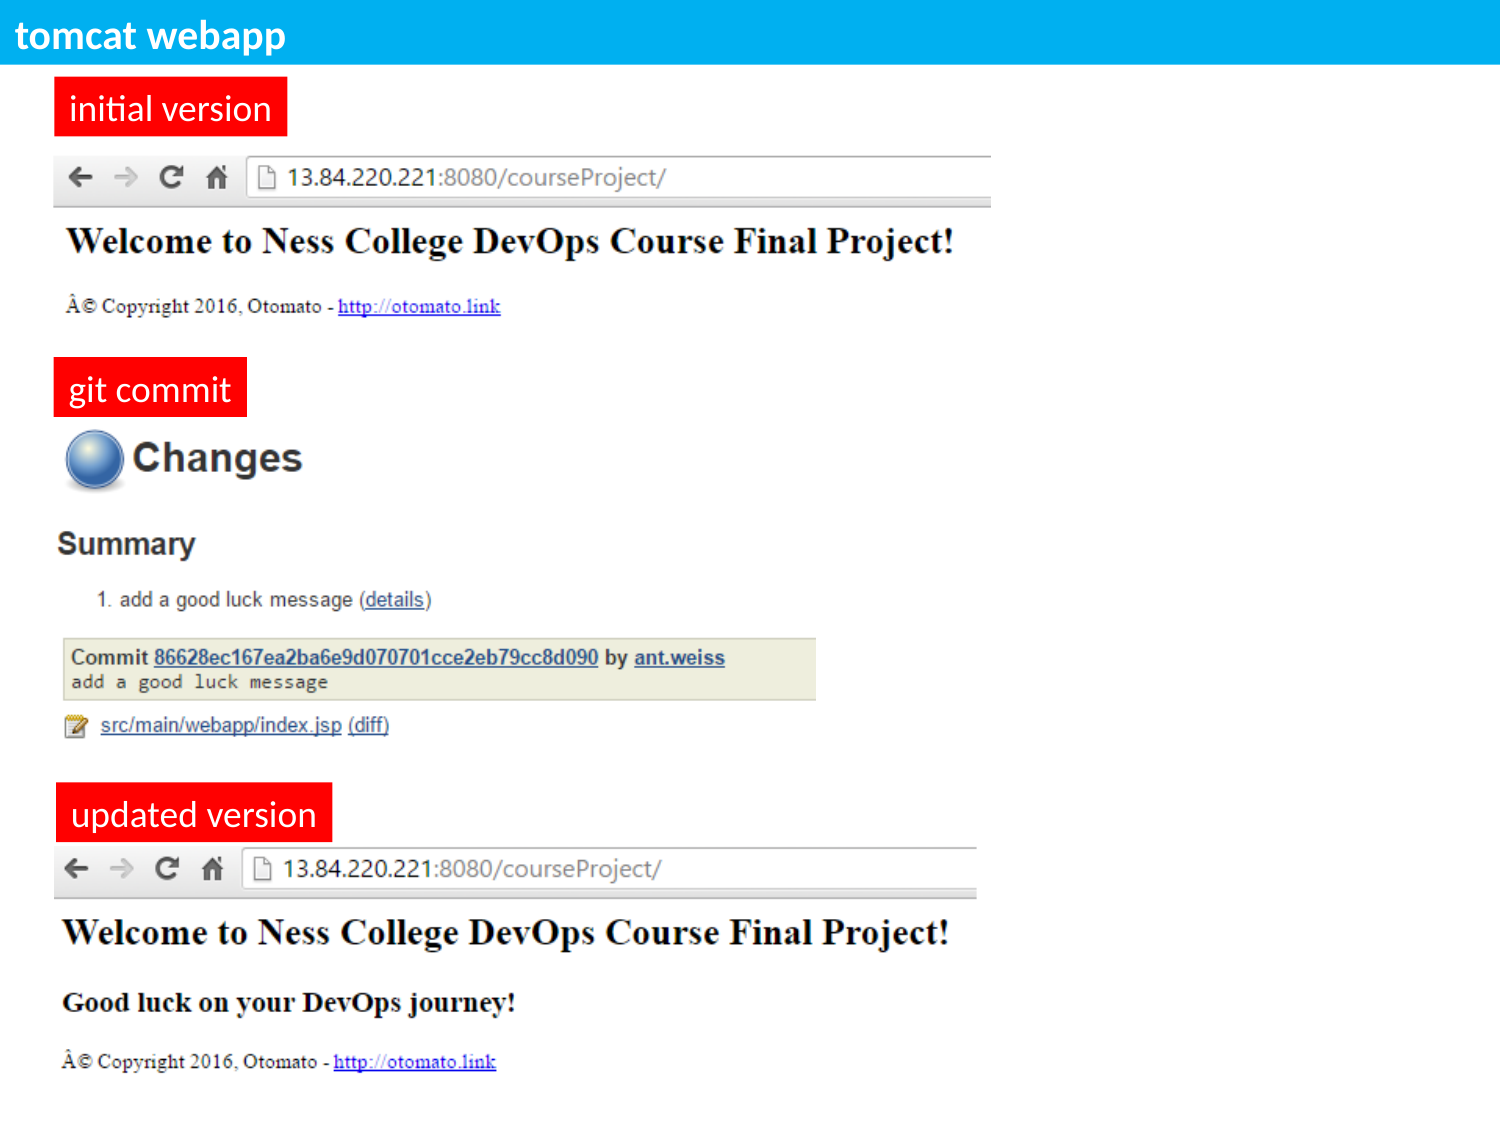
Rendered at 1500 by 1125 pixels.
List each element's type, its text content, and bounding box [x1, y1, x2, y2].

text_box git commit [53, 364, 247, 417]
text_box updated version [56, 782, 333, 843]
picture [53, 417, 816, 748]
picture [52, 142, 991, 358]
text_box initial version [54, 76, 288, 137]
picture [53, 846, 991, 1107]
text_box tomcat webapp [0, 0, 1500, 65]
